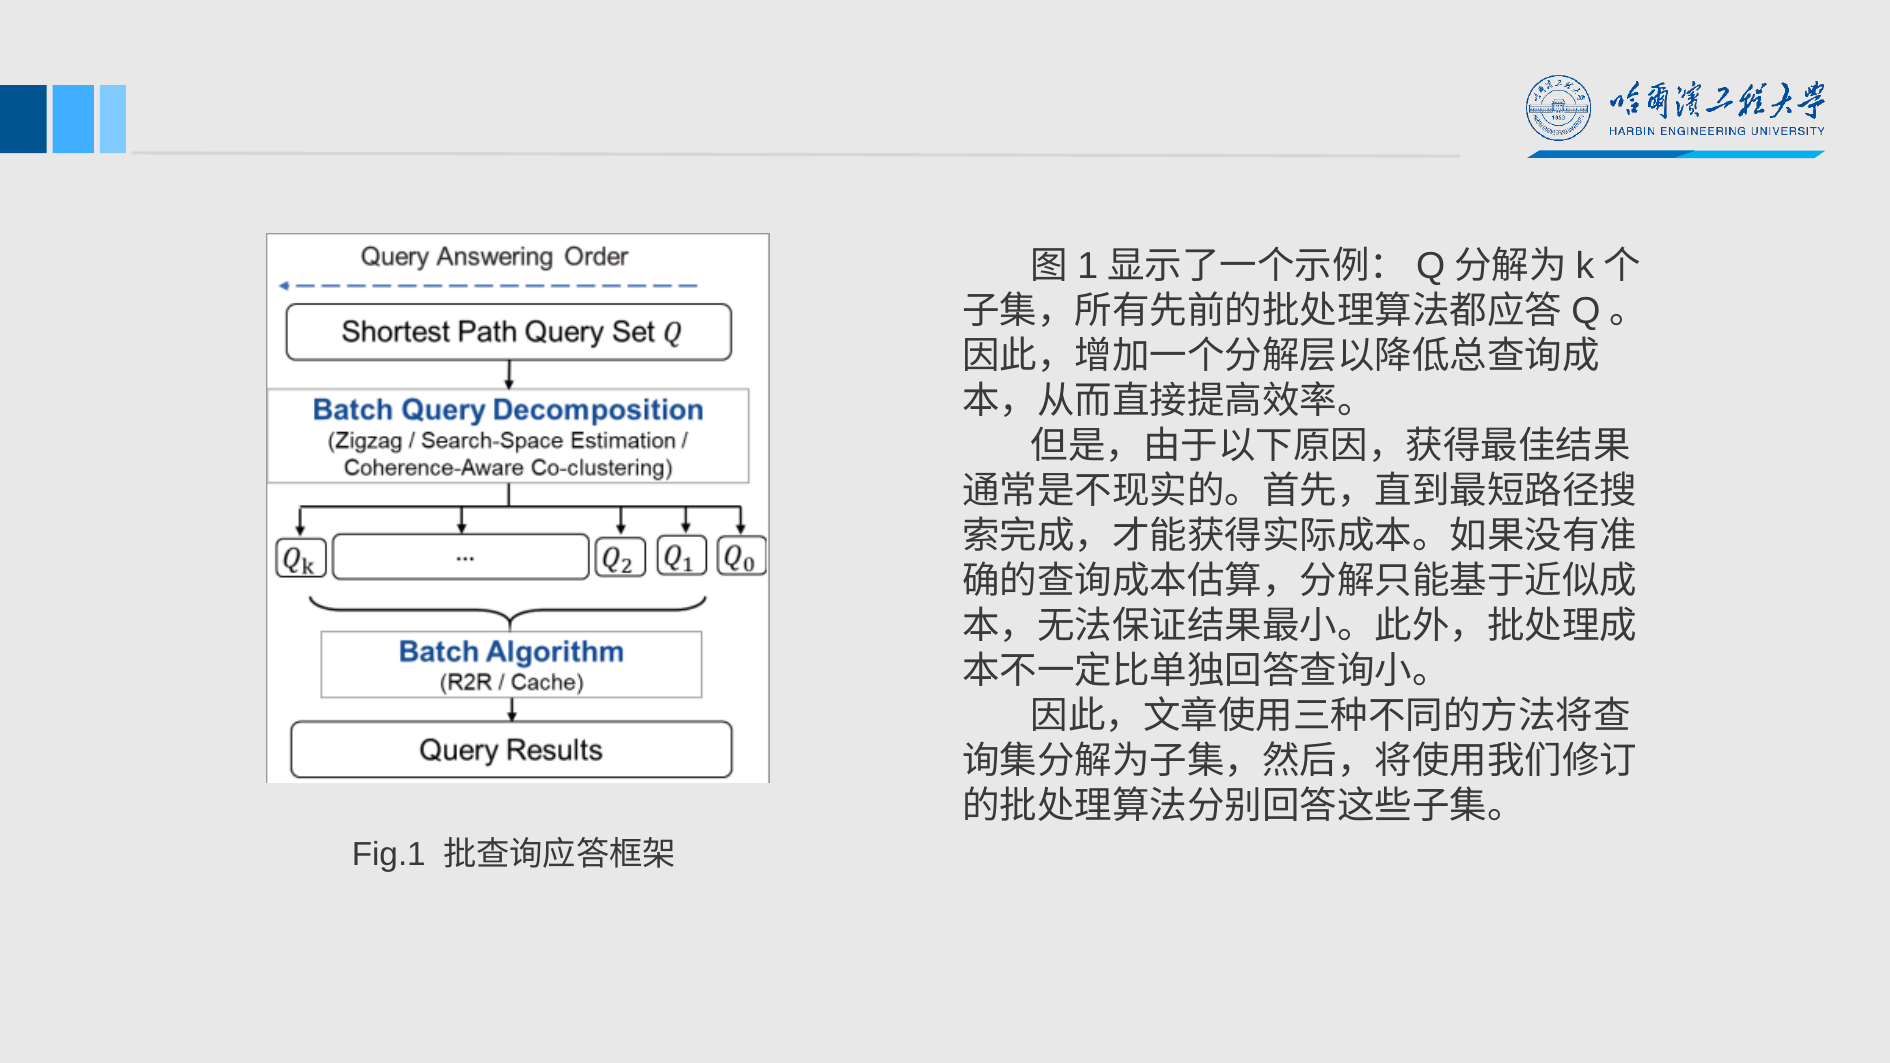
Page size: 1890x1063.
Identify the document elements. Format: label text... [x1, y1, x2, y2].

text_box Fig.1 批查询应答框架 [337, 825, 699, 880]
picture [0, 0, 1890, 1063]
text_box 图1显示了一个示例：Q分解为k个子集，所有先前的批处理算法都应答Q。因此，增加一个分解层以降低总查询成本，从而直接提高效率。 但是，由于以下原因，获得最佳结果通常是不现实的。首先，直到最短路径搜索完成，才能获得实际成本。如果没有准确的查询成本估算，分解只能基于近似成本，无法保证结果最小。此外，批处理成本不一定比单独回答查询小。 因此，文章使用三种不同的方法将查询集分解为子集，然后，将使用我们修订的批处理算法分别回答这些子集。 [947, 233, 1663, 834]
